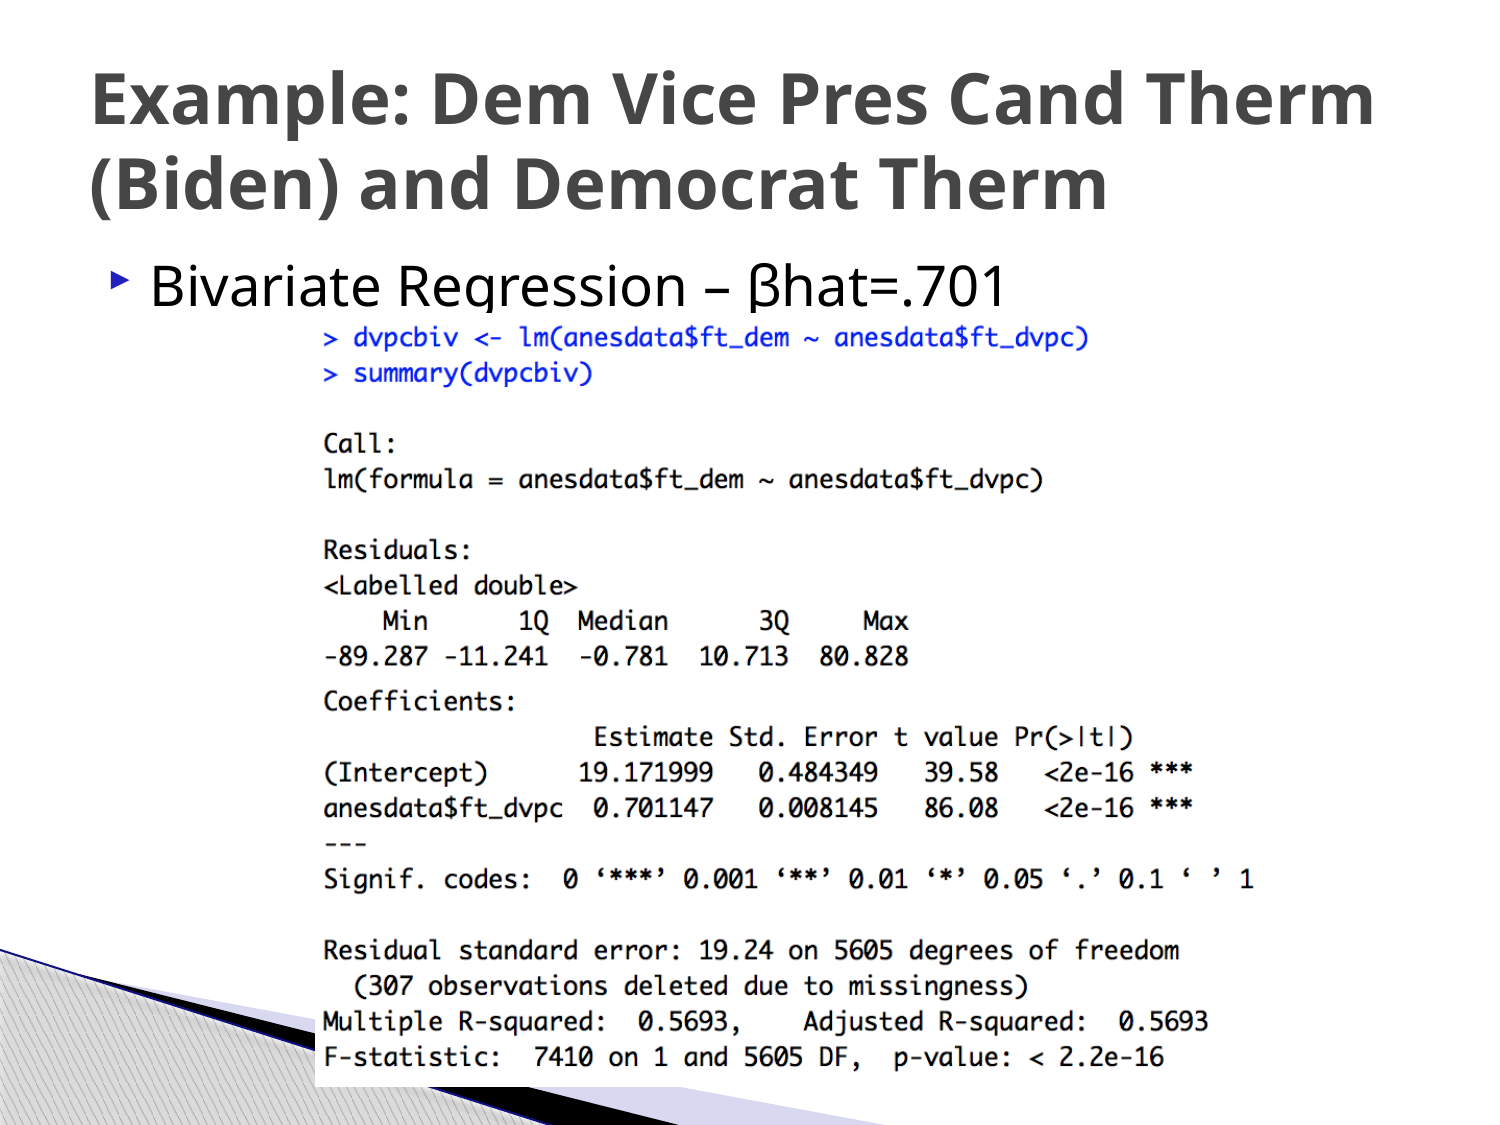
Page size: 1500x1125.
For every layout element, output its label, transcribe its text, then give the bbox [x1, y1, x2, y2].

text_box Bivariate Regression – βhat=.701 [74, 242, 1425, 986]
title Example: Dem Vice Pres Cand Therm (Biden) and Democrat Therm [75, 45, 1483, 233]
picture [315, 312, 1296, 1087]
